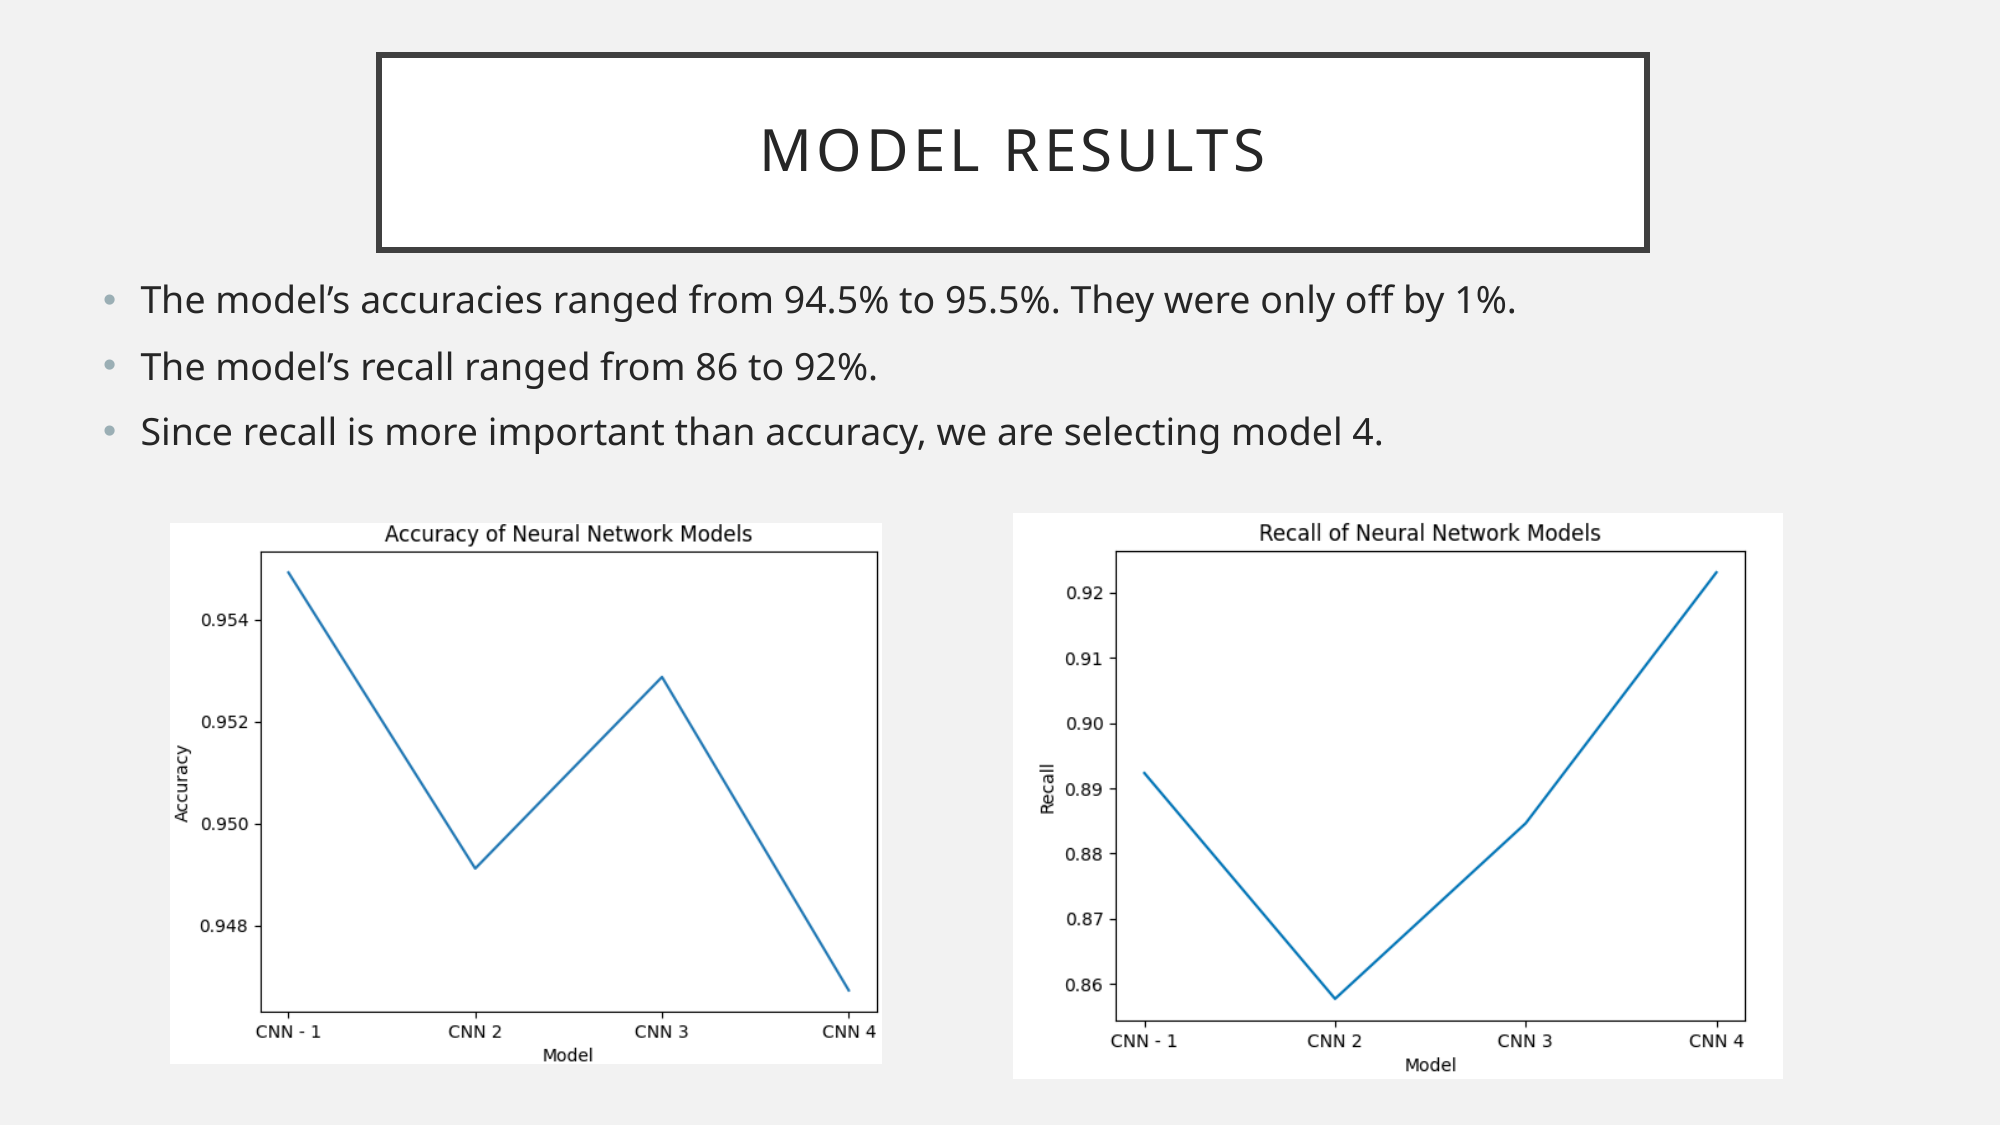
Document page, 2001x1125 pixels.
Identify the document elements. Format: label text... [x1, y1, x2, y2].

title Model Results [376, 52, 1650, 253]
list The model’s accuracies ranged from 94.5% to 95.5%. They were only off by 1%. The model’s recall ranged from 86 to 92%. Since recall is more important than accuracy, we are selecting model 4. [88, 269, 2000, 514]
picture [1012, 513, 1783, 1079]
picture [169, 523, 882, 1064]
